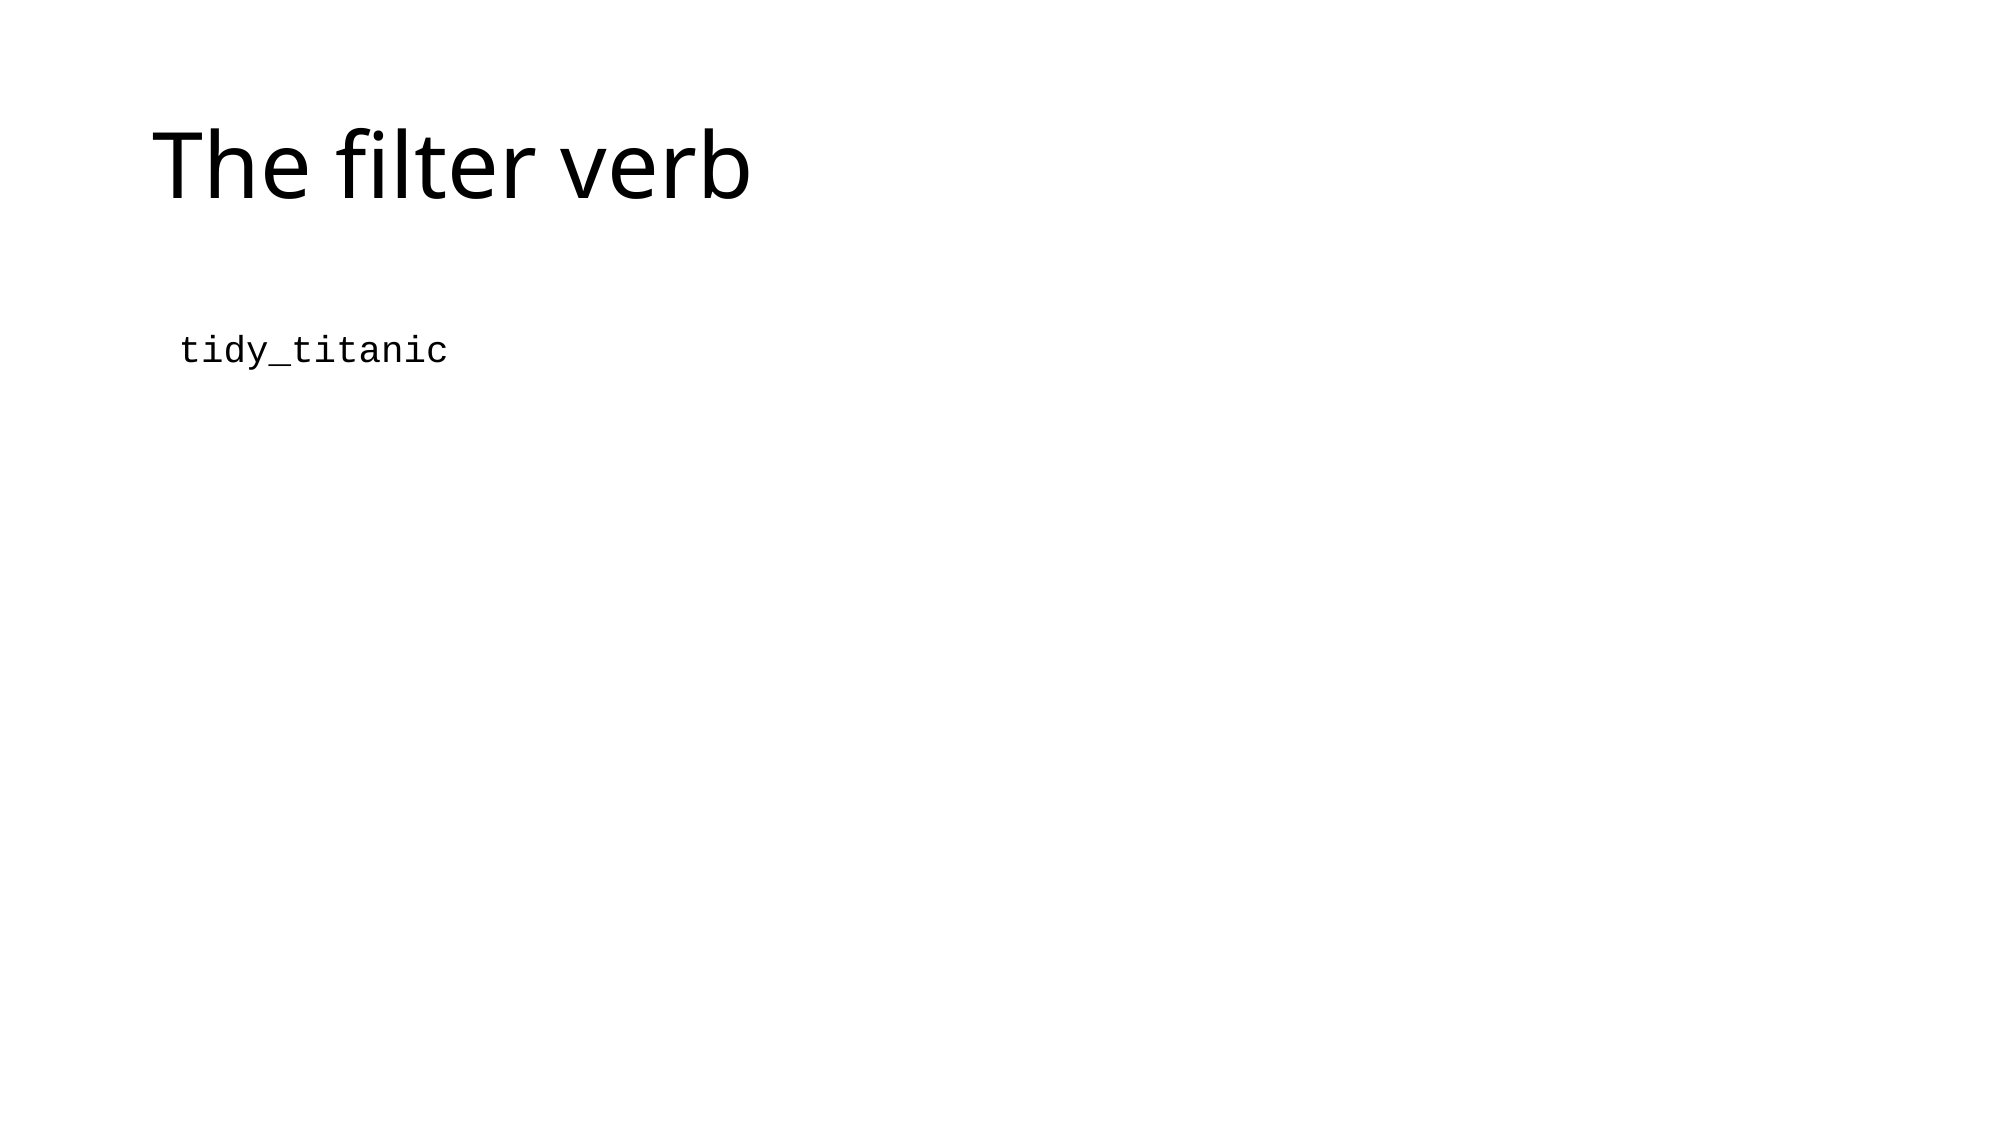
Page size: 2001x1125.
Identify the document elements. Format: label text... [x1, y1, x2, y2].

title The filter verb [137, 59, 1863, 278]
list tidy_titanic [0, 322, 1948, 1066]
